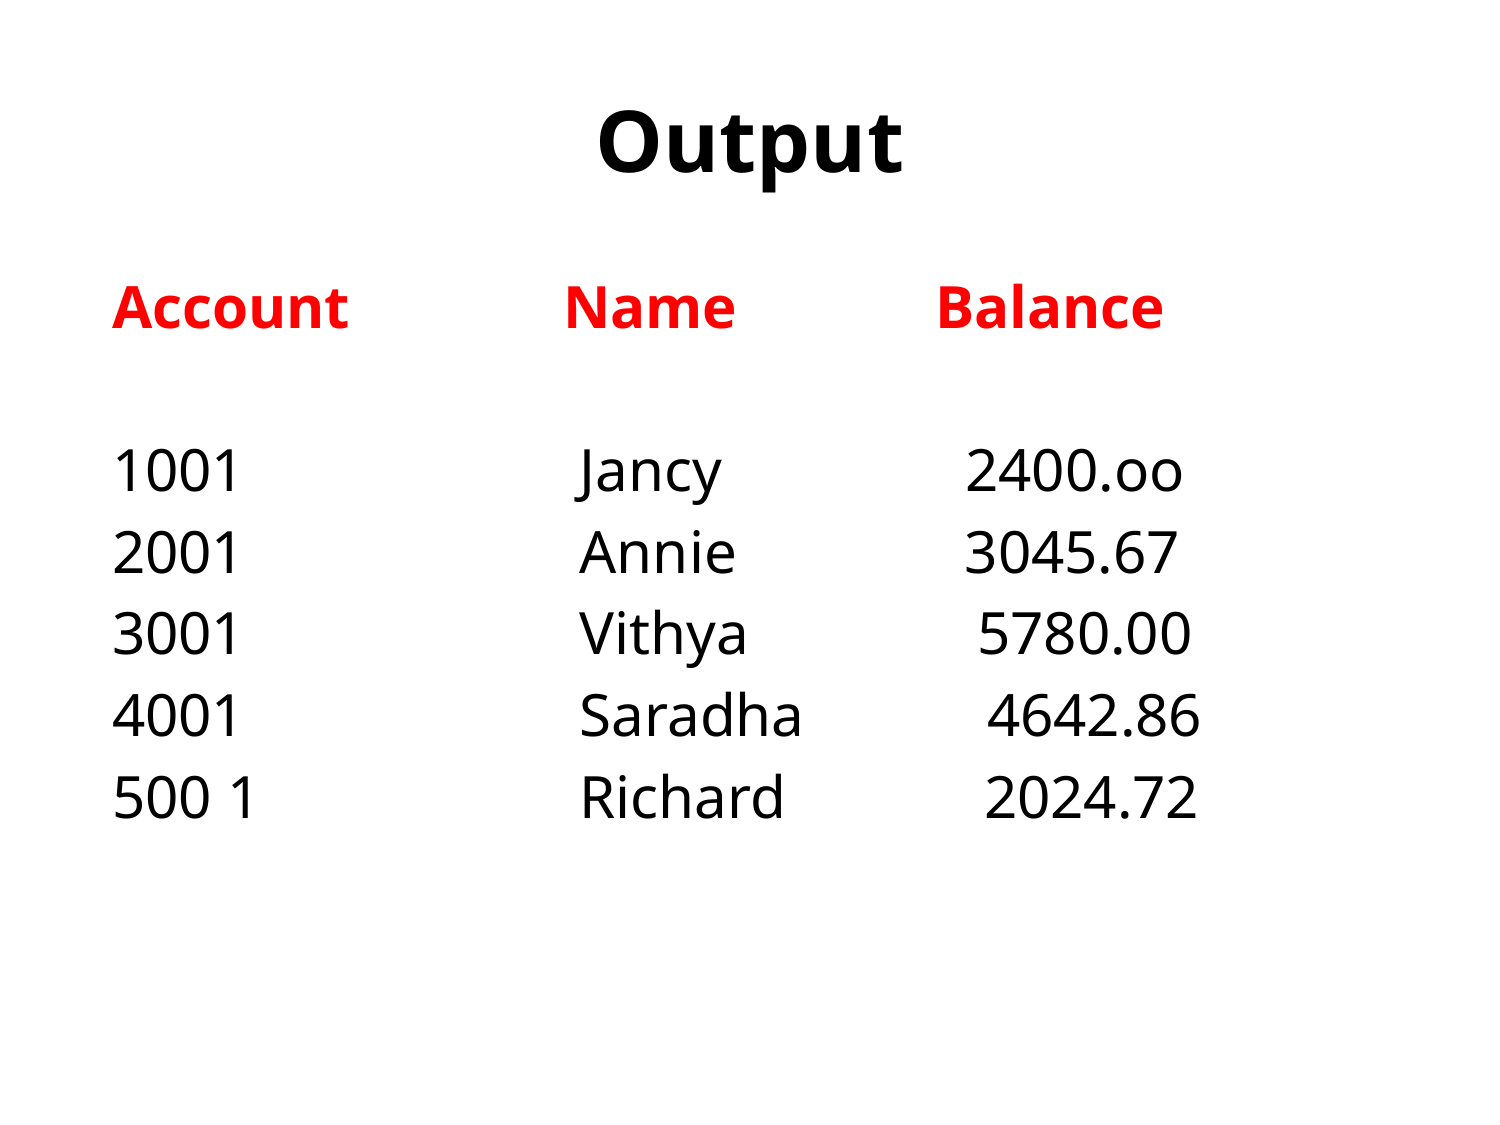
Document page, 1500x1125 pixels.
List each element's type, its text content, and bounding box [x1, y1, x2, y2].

list Account Name Balance 1001 Jancy 2400.oo 2001 Annie 3045.67 3001 Vithya 5780.00 4001 Saradha 4642.86 500 1 Richard 2024.72 [75, 262, 1425, 1035]
title Output [75, 45, 1425, 233]
